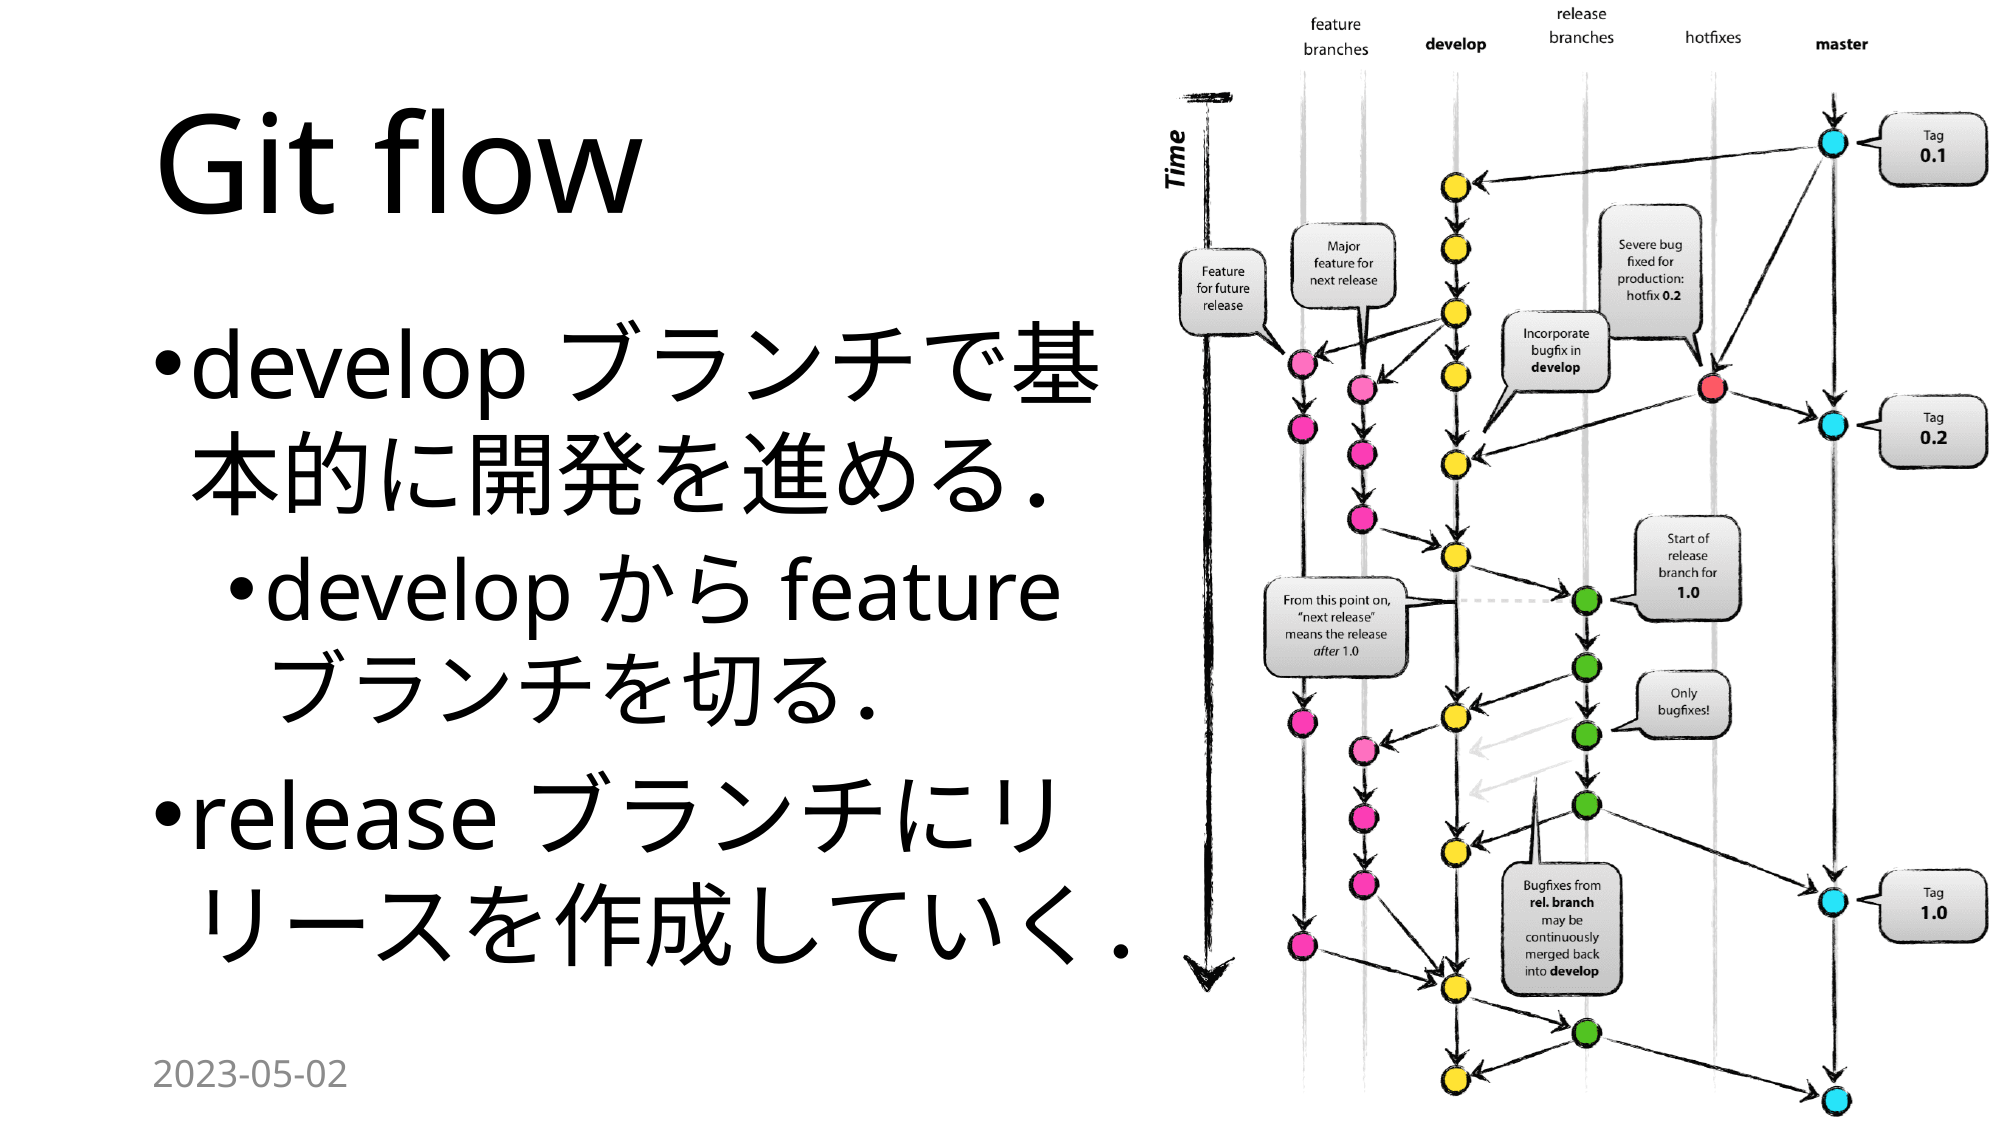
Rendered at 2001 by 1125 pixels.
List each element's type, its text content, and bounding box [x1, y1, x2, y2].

picture [1150, 0, 2000, 1125]
title Git flow [137, 59, 1150, 278]
list developブランチで基本的に開発を進める． developからfeatureブランチを切る． releaseブランチにリリースを作成していく． [137, 299, 1150, 1014]
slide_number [137, 1042, 588, 1103]
